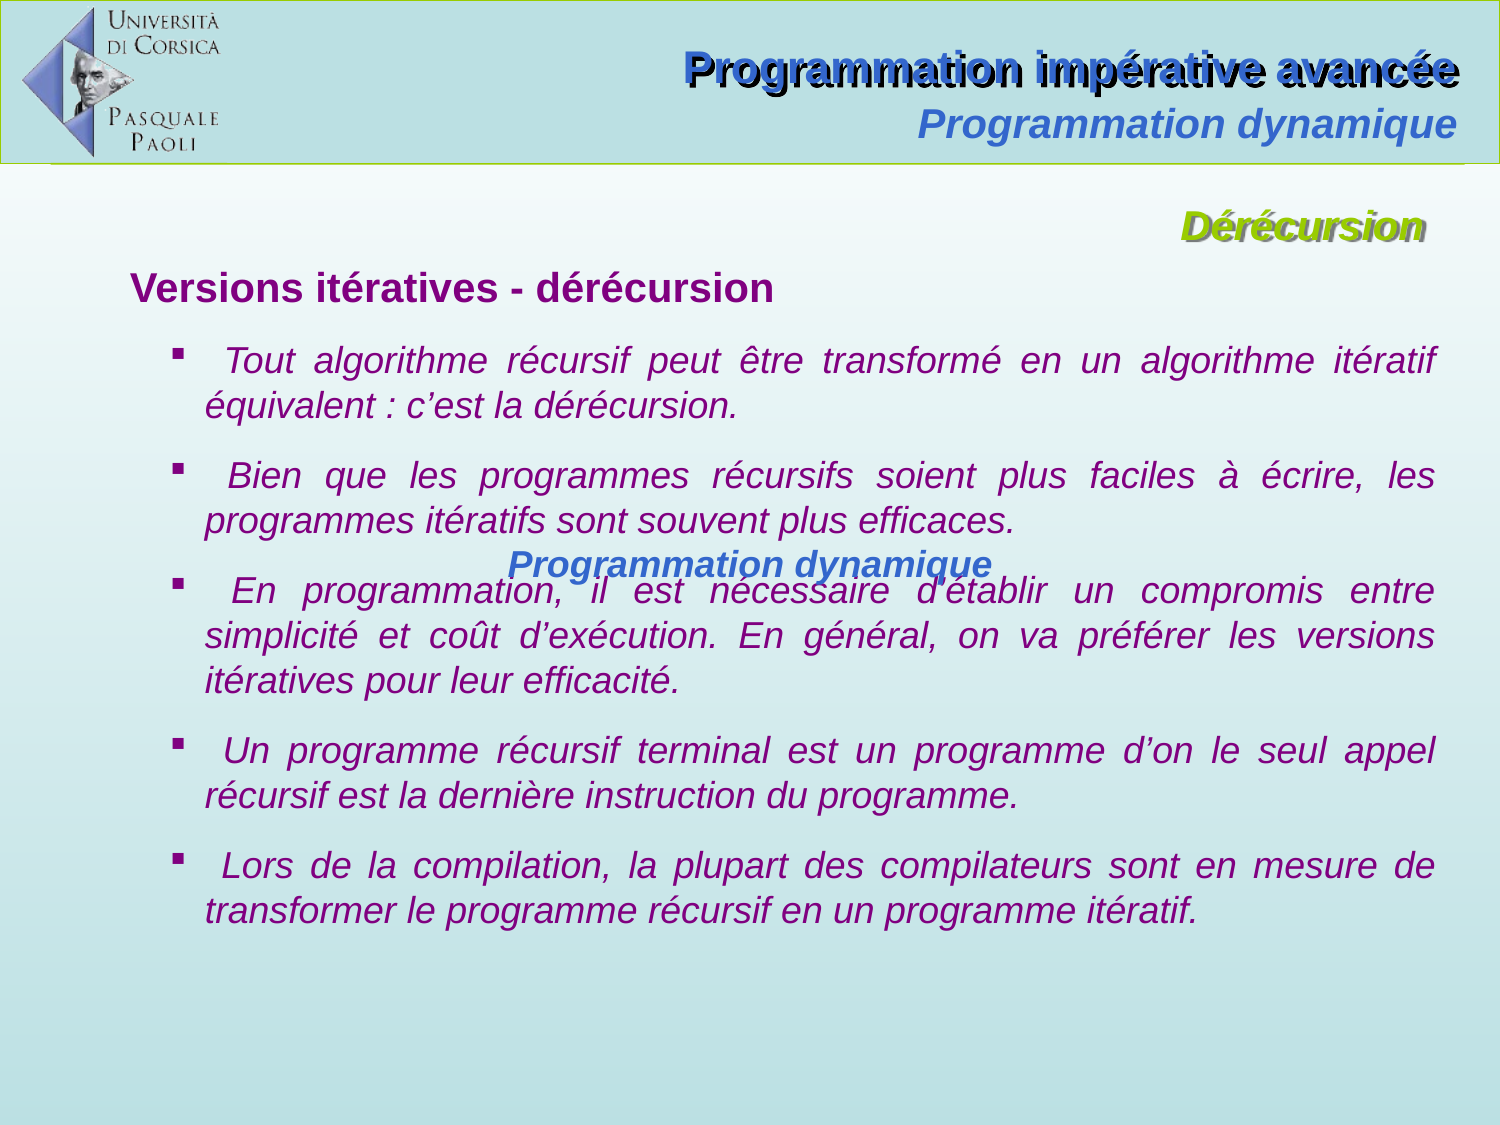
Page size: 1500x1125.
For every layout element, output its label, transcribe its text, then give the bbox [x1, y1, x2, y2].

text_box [50, 163, 1465, 946]
text_box [0, 0, 1500, 164]
picture [21, 5, 221, 159]
text_box Programmation dynamique [902, 89, 1473, 155]
text_box Programmation impérative avancée [667, 29, 1472, 100]
